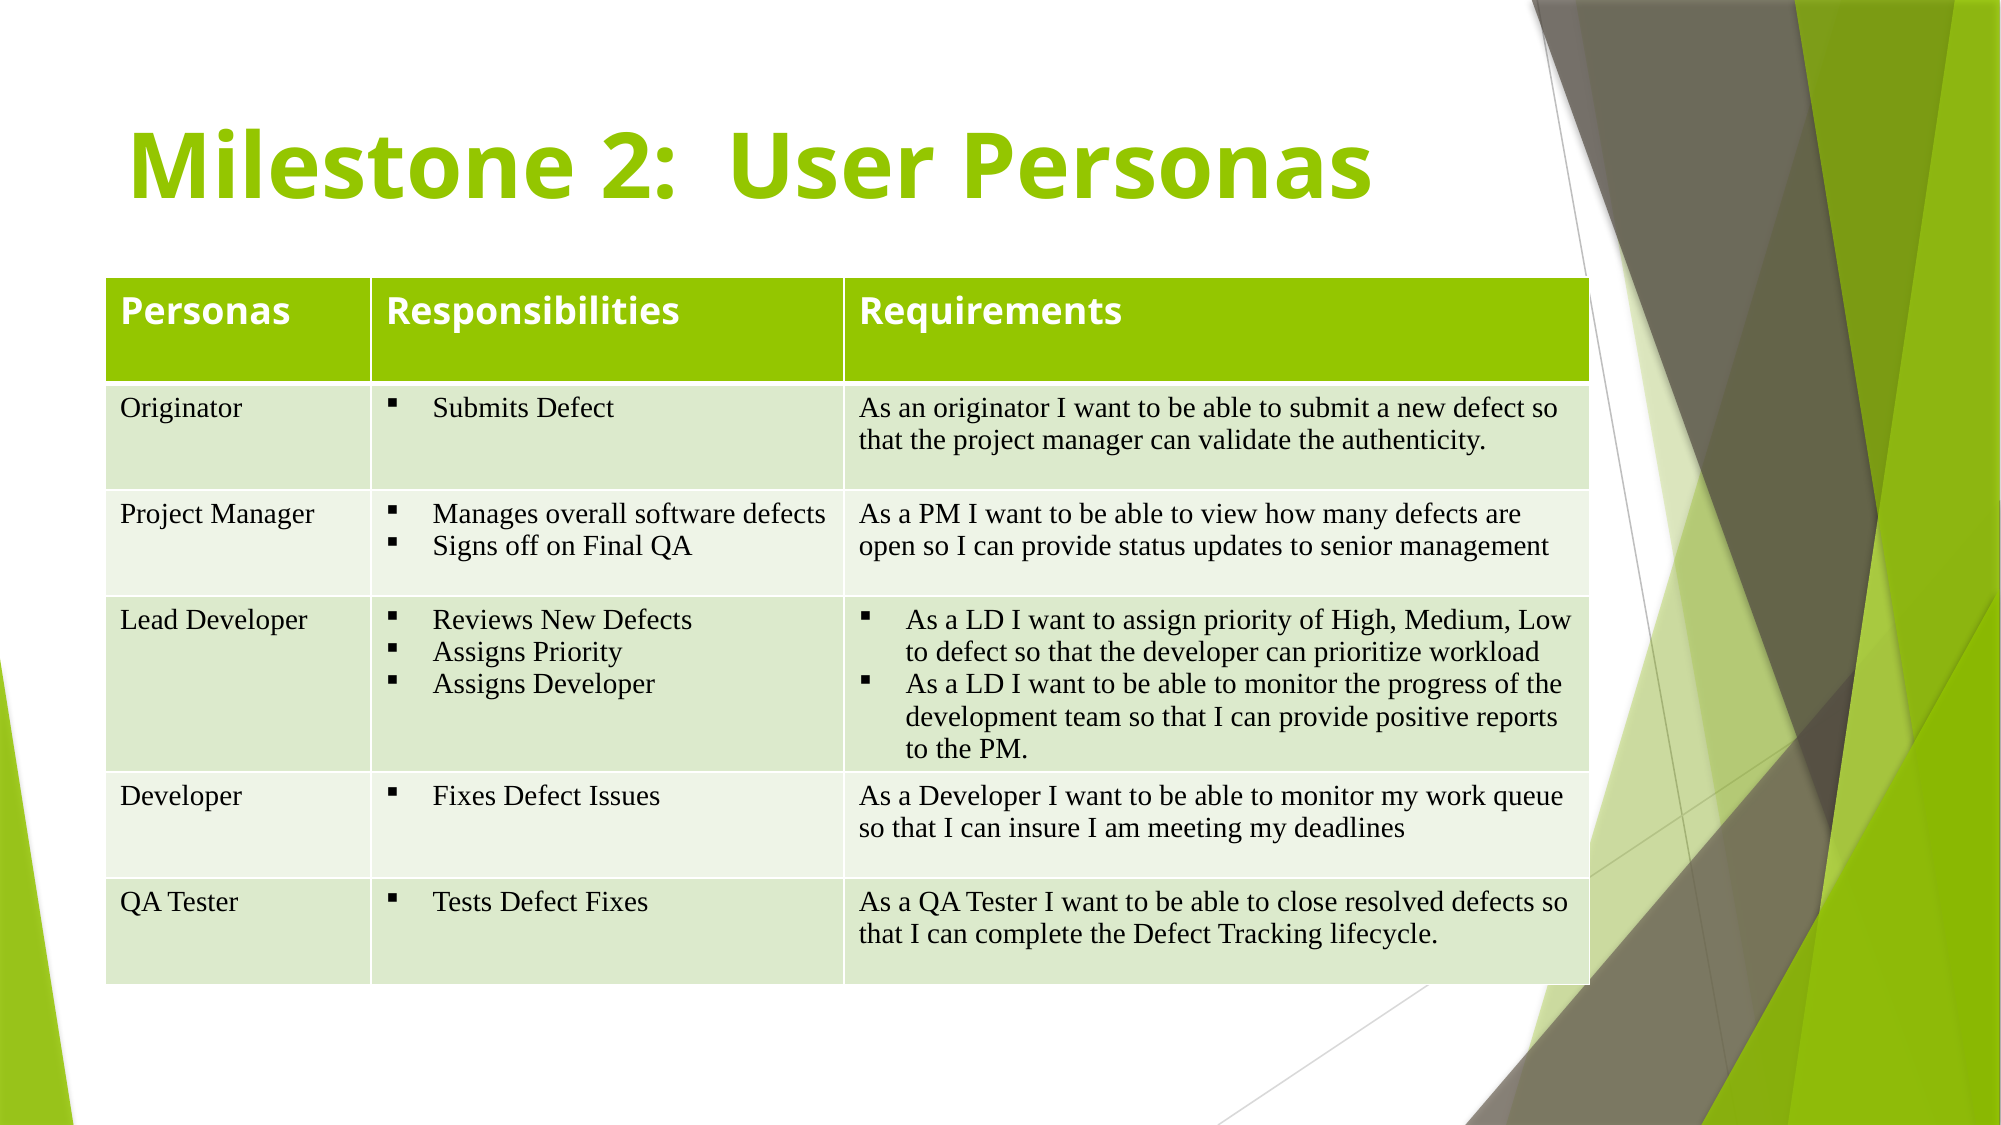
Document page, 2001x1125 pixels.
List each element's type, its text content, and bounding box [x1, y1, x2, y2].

title Milestone 2: User Personas [111, 99, 1522, 276]
table_cell As a QA Tester I want to be able to close resolved defects so that I can complete the Defect Tracking lifecycle. [845, 879, 1589, 984]
table_cell Manages overall software defects Signs off on Final QA [372, 491, 843, 595]
table_cell Lead Developer [106, 597, 370, 771]
table_cell Reviews New Defects Assigns Priority Assigns Developer [372, 597, 843, 771]
table_cell Project Manager [106, 491, 370, 595]
table_header Responsibilities [372, 278, 843, 381]
table_cell Originator [106, 386, 370, 489]
table_cell As an originator I want to be able to submit a new defect so that the project manager can validate the authenticity. [845, 386, 1589, 489]
table_cell As a LD I want to assign priority of High, Medium, Low to defect so that the developer can prioritize workload As a LD I want to be able to monitor the progress of the development team so that I can provide positive reports to the PM. [845, 597, 1589, 771]
table_cell Fixes Defect Issues [372, 773, 843, 877]
table_header Personas [106, 278, 370, 381]
table_cell Submits Defect [372, 386, 843, 489]
table_cell As a PM I want to be able to view how many defects are open so I can provide status updates to senior management [845, 491, 1589, 595]
table_header Requirements [845, 278, 1589, 381]
table_cell Developer [106, 773, 370, 877]
table_cell As a Developer I want to be able to monitor my work queue so that I can insure I am meeting my deadlines [845, 773, 1589, 877]
table_cell QA Tester [106, 879, 370, 984]
table_cell Tests Defect Fixes [372, 879, 843, 984]
